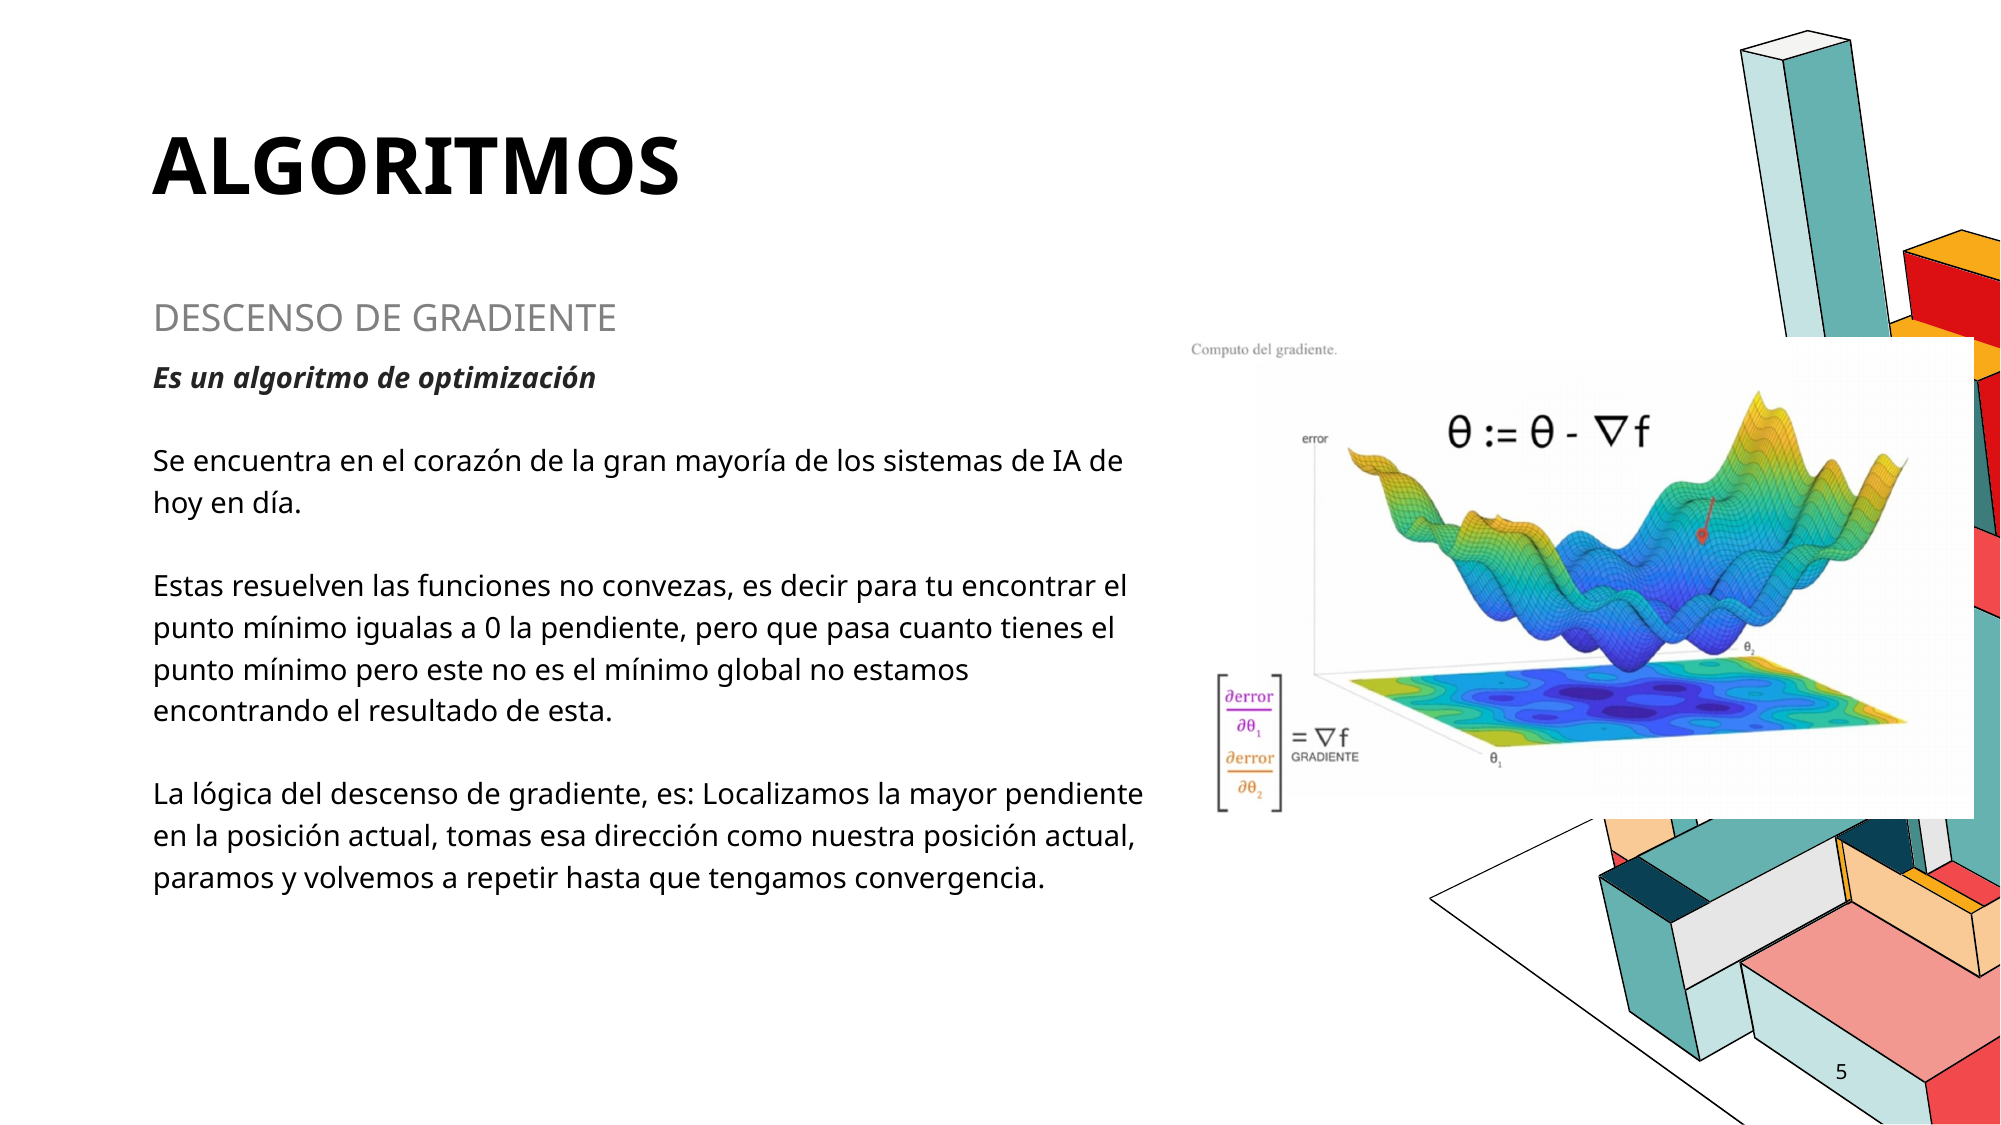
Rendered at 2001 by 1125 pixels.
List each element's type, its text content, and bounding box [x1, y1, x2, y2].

list Es un algoritmo de optimización Se encuentra en el corazón de la gran mayoría de los sistemas de IA de hoy en día. Estas resuelven las funciones no convezas, es decir para tu encontrar el punto mínimo igualas a 0 la pendiente, pero que pasa cuanto tienes el punto mínimo pero este no es el mínimo global no estamos encontrando el resultado de esta. La lógica del descenso de gradiente, es: Localizamos la mayor pendiente en la posición actual, tomas esa dirección como nuestra posición actual, paramos y volvemos a repetir hasta que tengamos convergencia. [138, 344, 1165, 1014]
slide_number 5 [1412, 1042, 1863, 1103]
picture [1181, 337, 1974, 819]
title ALGORITMOS [137, 59, 1863, 278]
list DESCENSO DE GRADIENTE [138, 277, 738, 338]
